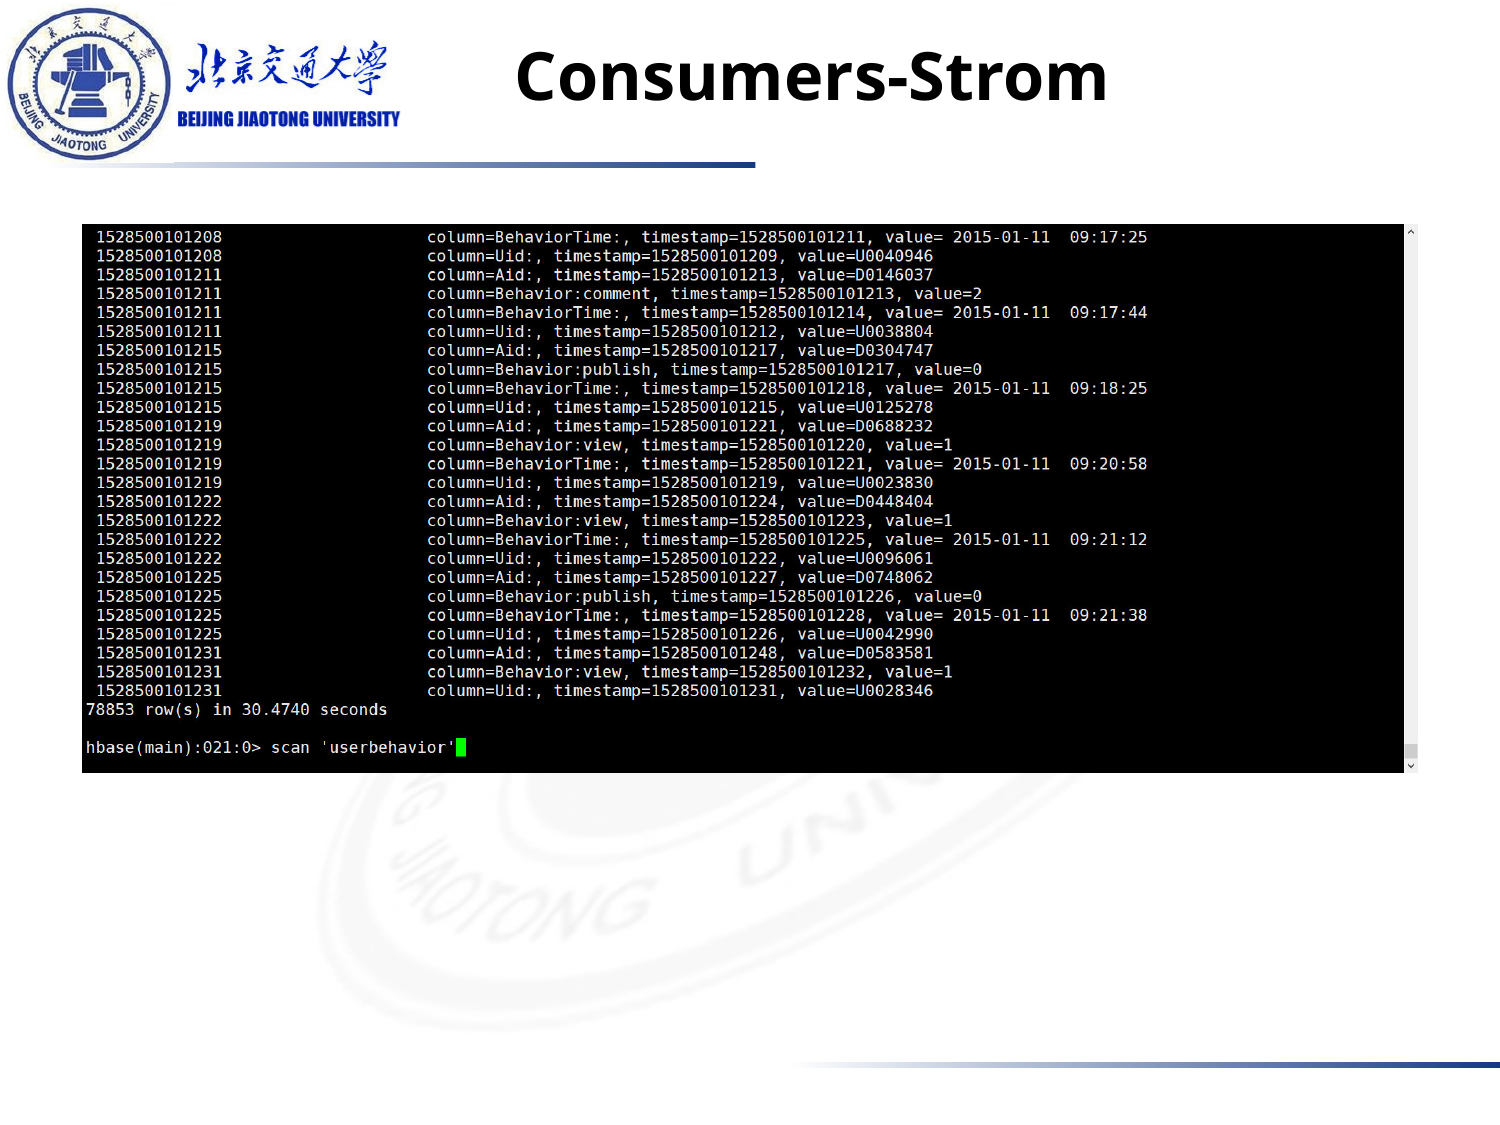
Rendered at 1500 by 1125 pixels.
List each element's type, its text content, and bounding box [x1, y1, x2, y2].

title Consumers-Strom [262, 24, 1363, 163]
picture [0, 0, 1500, 1125]
text_box [31, 181, 1469, 645]
